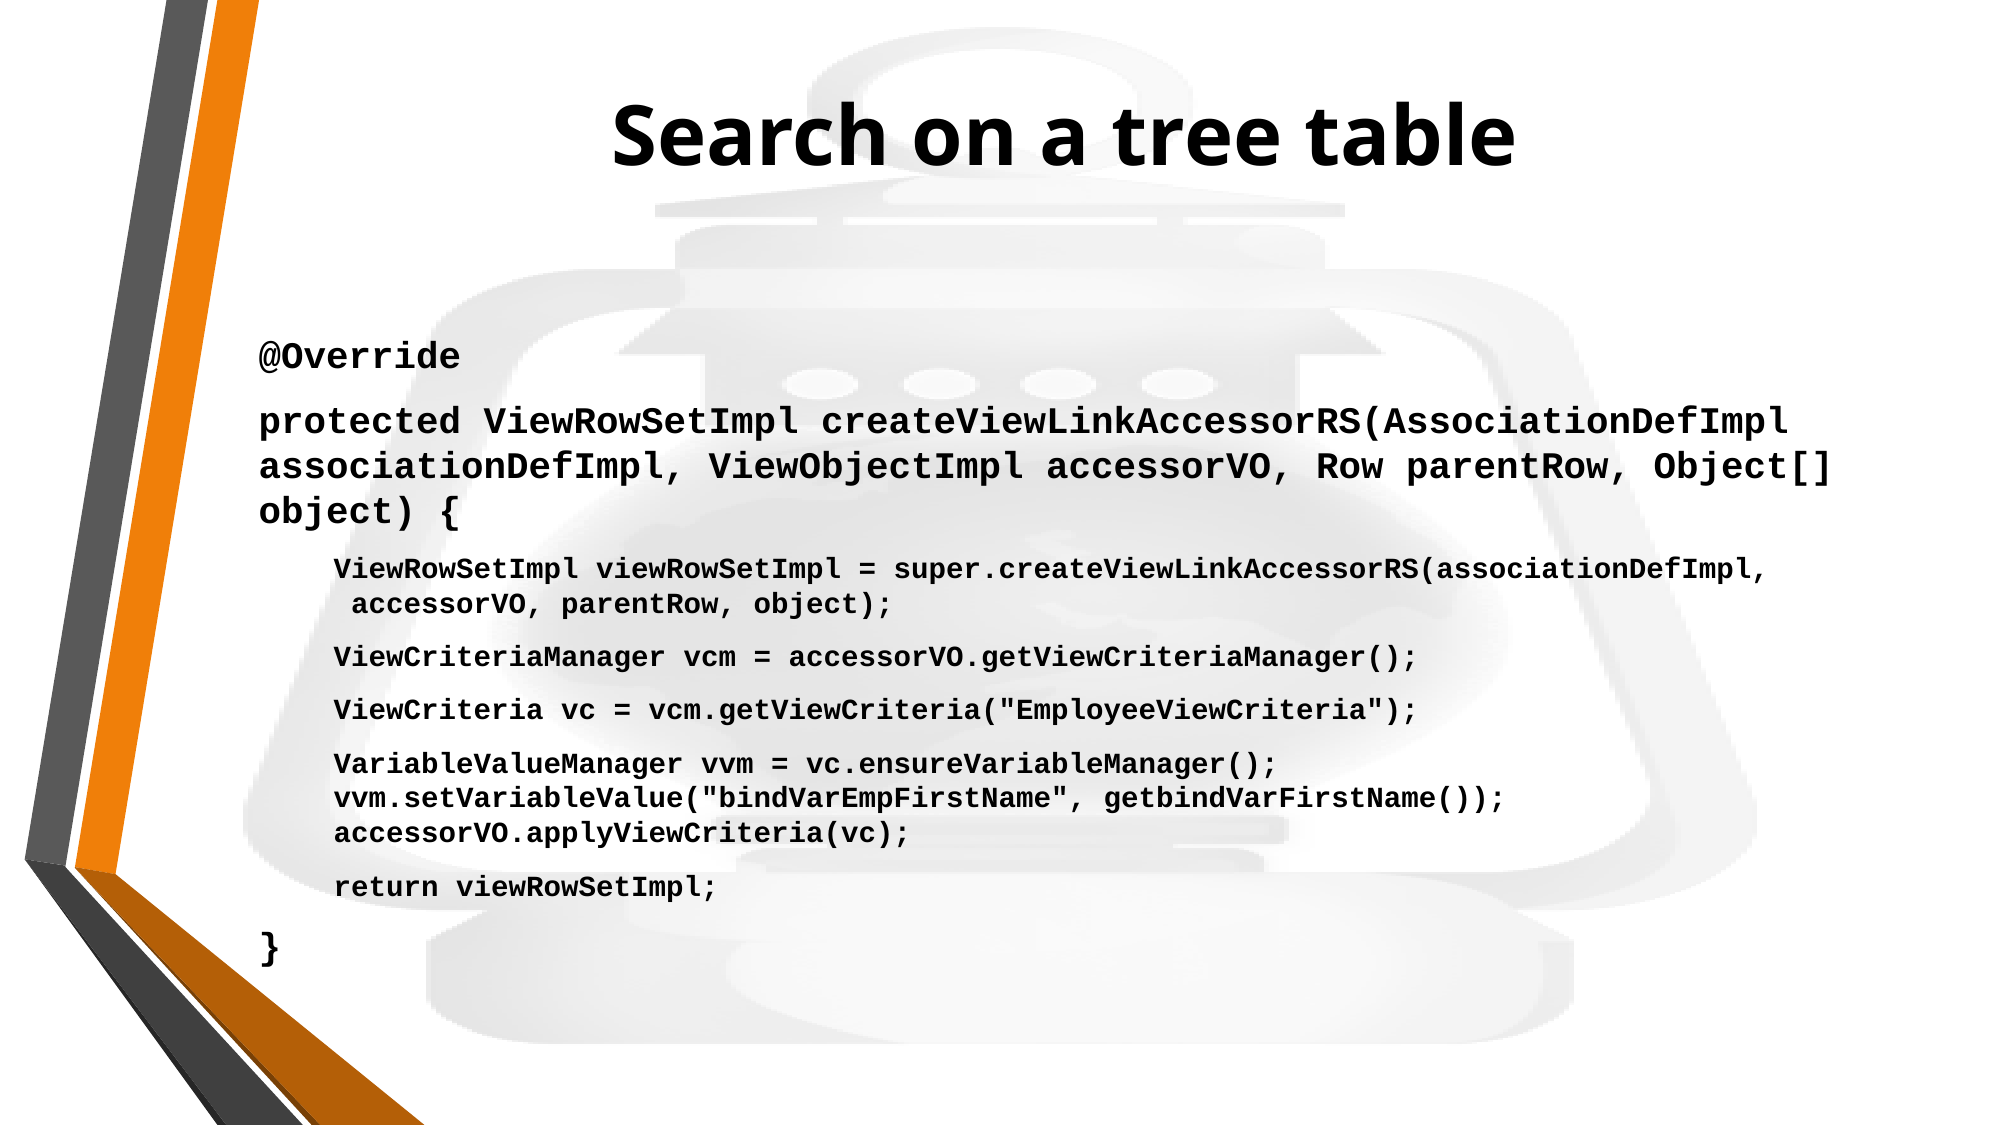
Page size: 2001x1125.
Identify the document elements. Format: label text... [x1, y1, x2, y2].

list @Override protected ViewRowSetImpl createViewLinkAccessorRS(AssociationDefImpl associationDefImpl, ViewObjectImpl accessorVO, Row parentRow, Object[] object) { ViewRowSetImpl viewRowSetImpl = super.createViewLinkAccessorRS(associationDefImpl, accessorVO, parentRow, object); ViewCriteriaManager vcm = accessorVO.getViewCriteriaManager(); ViewCriteria vc = vcm.getViewCriteria("EmployeeViewCriteria"); VariableValueManager vvm = vc.ensureVariableManager(); vvm.setVariableValue("bindVarEmpFirstName", getbindVarFirstName()); accessorVO.applyViewCriteria(vc); return viewRowSetImpl; } [243, 226, 1887, 1072]
title Search on a tree table [243, 54, 1887, 210]
